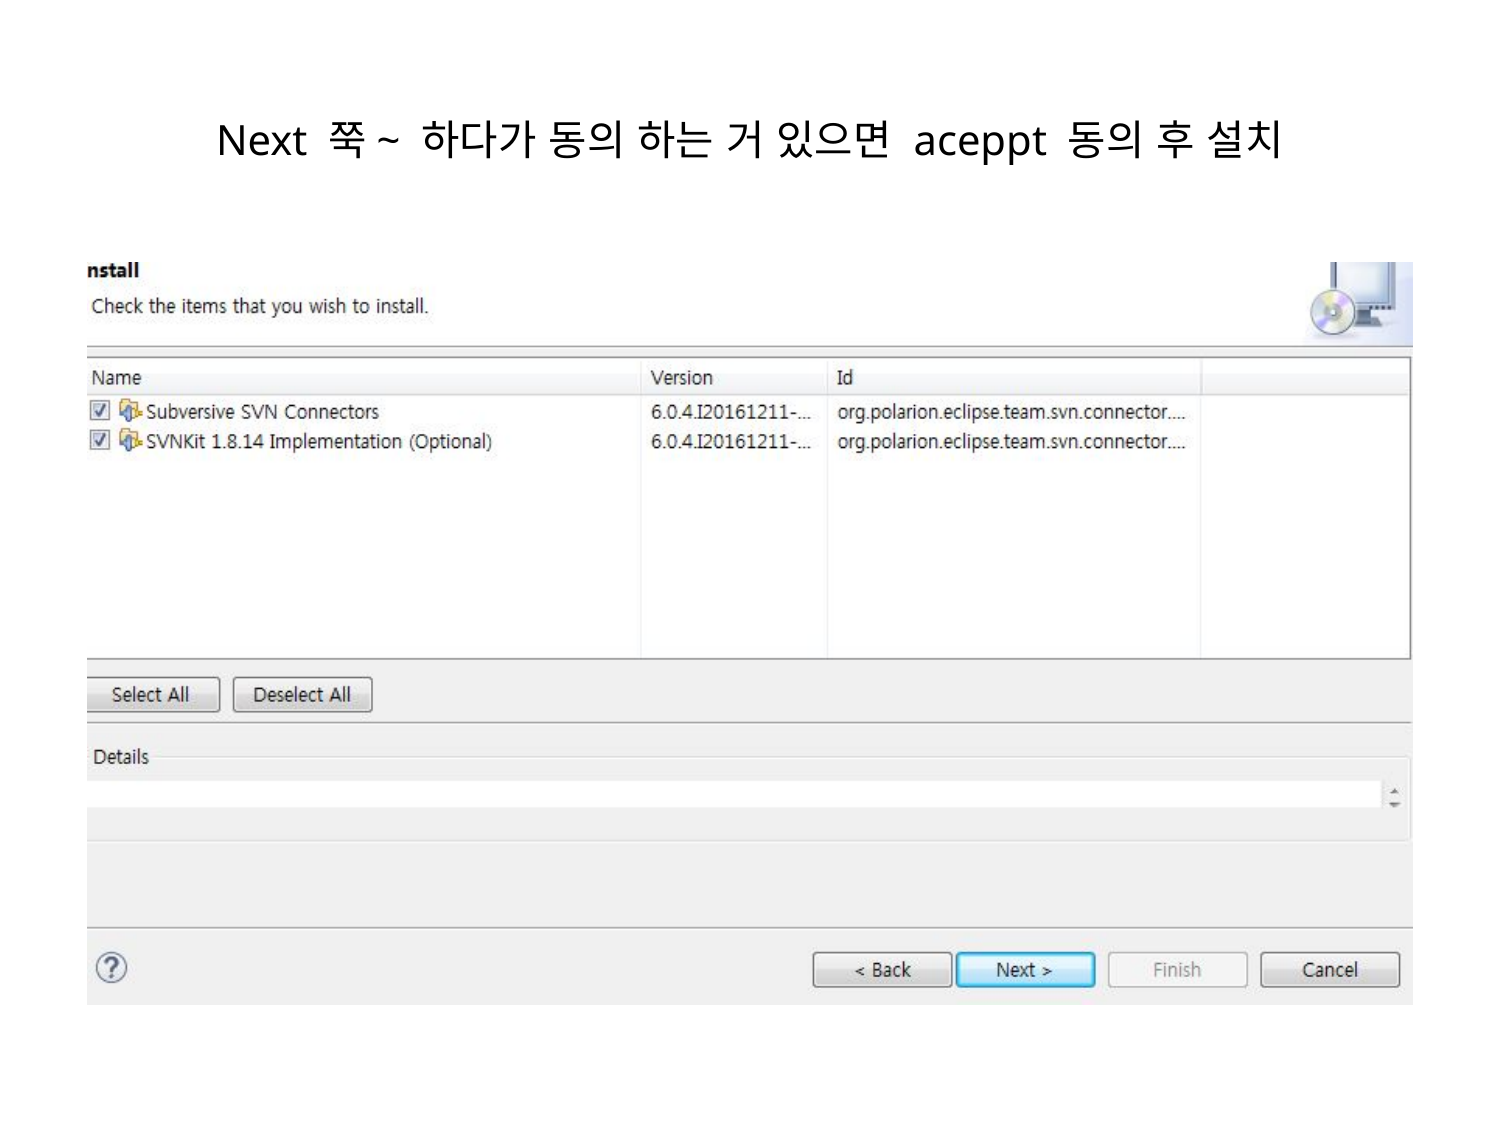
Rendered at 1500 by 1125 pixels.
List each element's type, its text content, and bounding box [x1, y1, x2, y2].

title Next 쭉~ 하다가 동의 하는 거 있으면 aceppt 동의 후 설치 [75, 45, 1425, 233]
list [87, 262, 1413, 1006]
